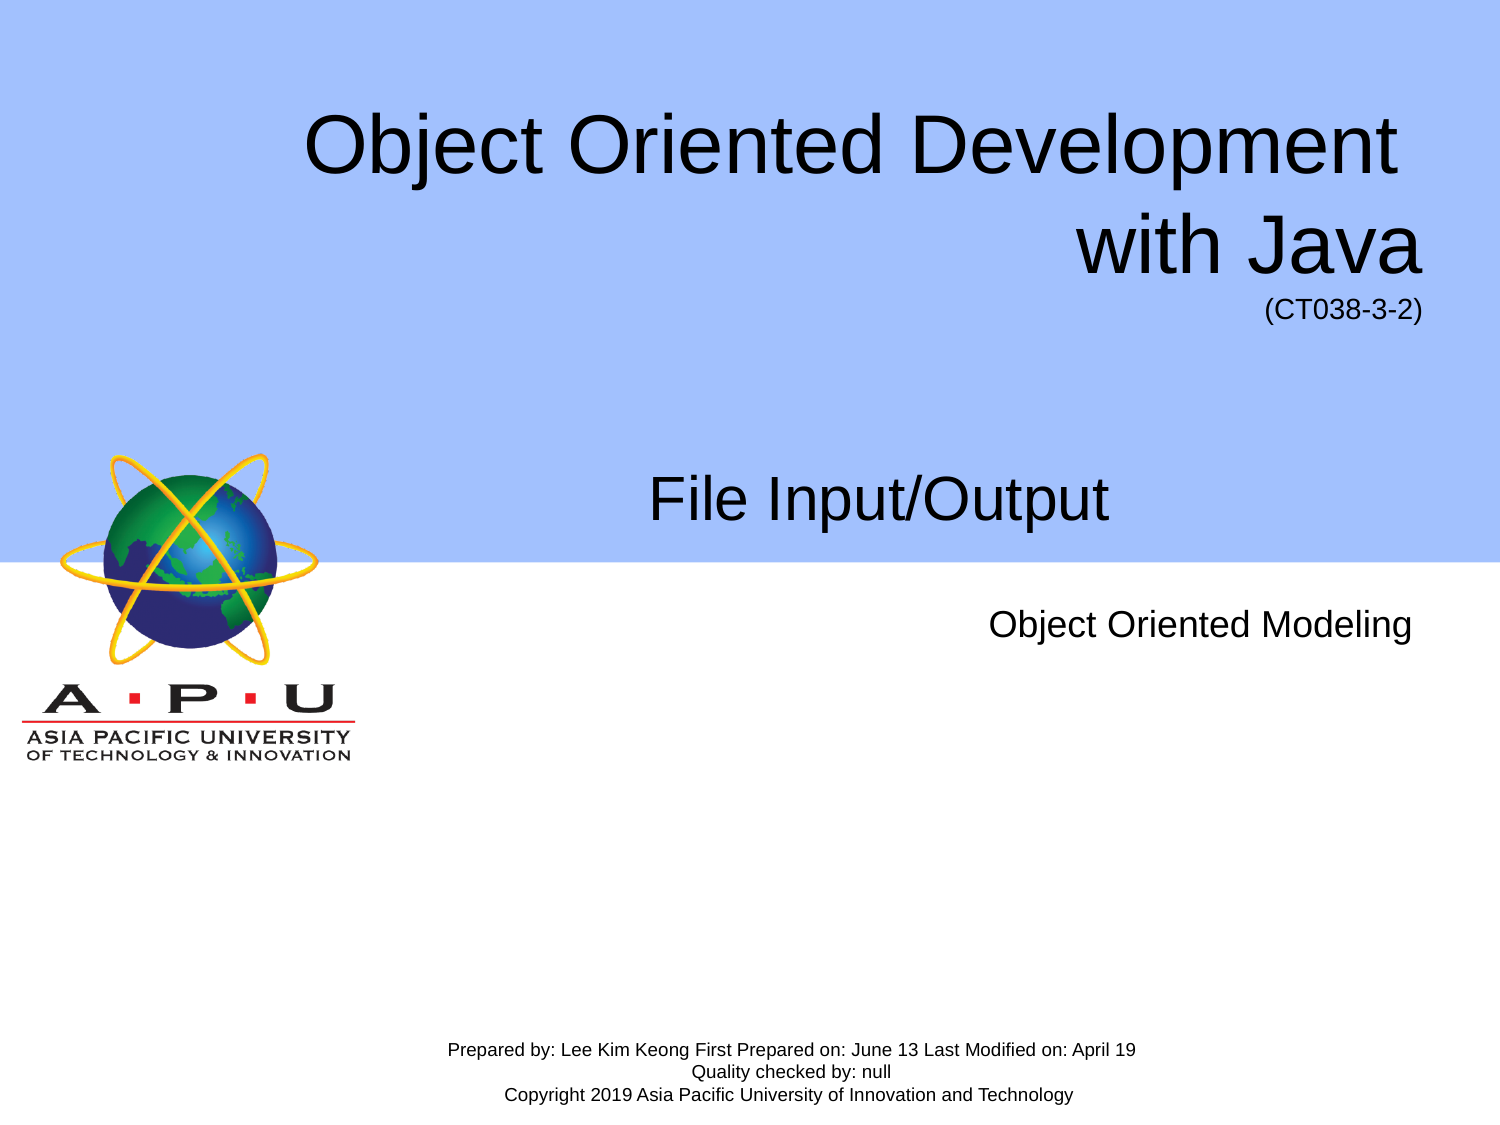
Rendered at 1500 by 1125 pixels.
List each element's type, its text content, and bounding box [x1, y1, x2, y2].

text_box Object Oriented Development with Java (CT038-3-2) [73, 83, 1438, 333]
text_box Prepared by: Lee Kim Keong First Prepared on: June 13 Last Modified on: April 19 Quality checked by: null Copyright 2019 Asia Pacific University of Innovation and Technology [432, 1030, 1151, 1113]
text_box Object Oriented Modeling [550, 592, 1438, 653]
picture [0, 412, 397, 805]
title File Input/Output [323, 431, 1436, 560]
